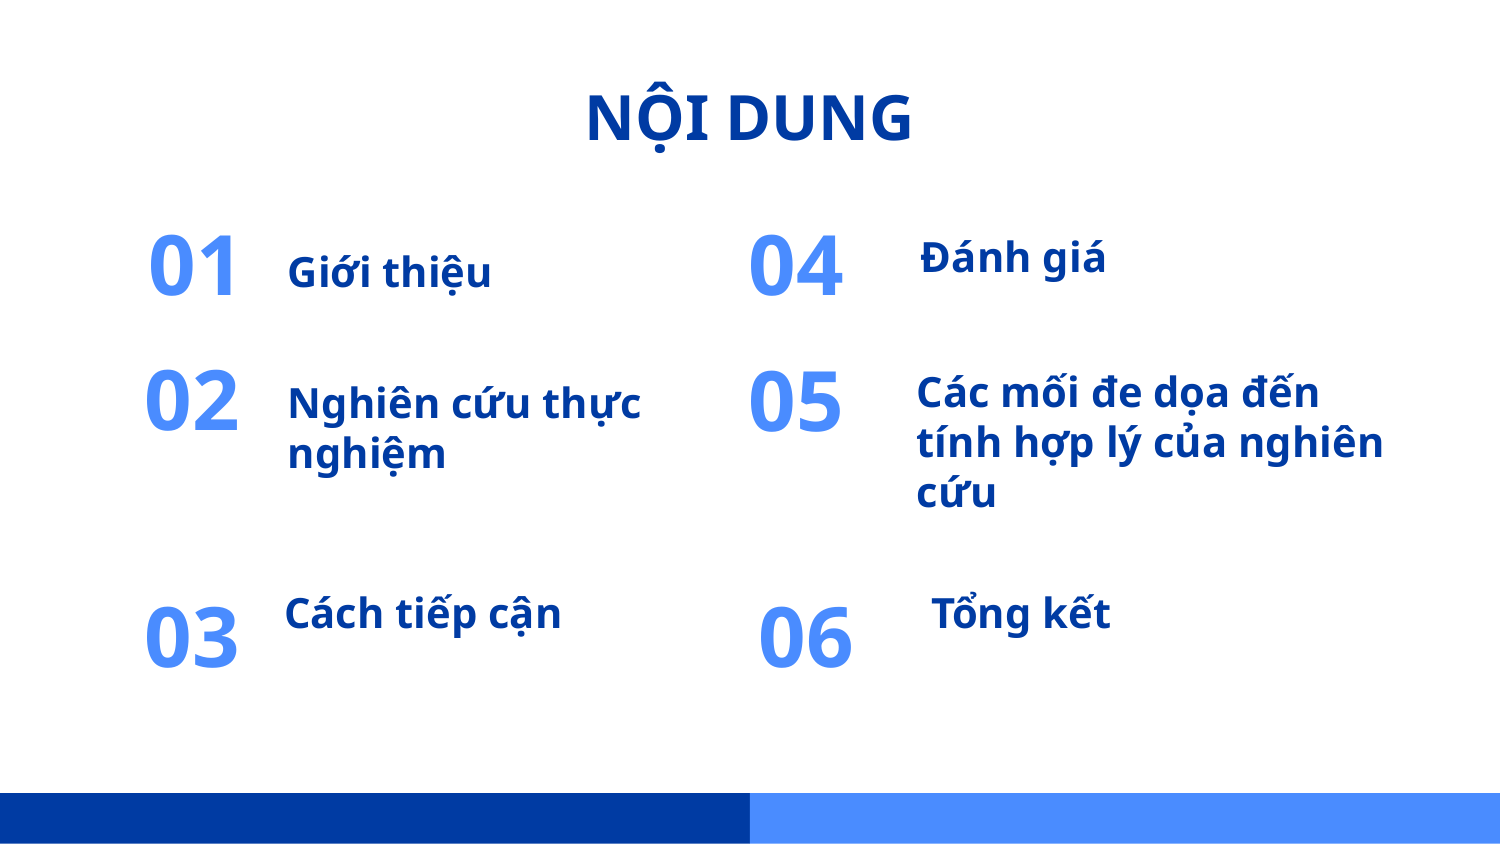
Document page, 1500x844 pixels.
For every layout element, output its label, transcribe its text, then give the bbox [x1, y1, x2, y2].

title Các mối đe dọa đến tính hợp lý của nghiên cứu [901, 350, 1425, 561]
title Tổng kết [915, 571, 1353, 698]
title Đánh giá [905, 215, 1259, 279]
title Nghiên cứu thực nghiệm [272, 362, 685, 425]
title NỘI DUNG [117, 62, 1383, 157]
title 05 [709, 334, 859, 461]
title 02 [106, 350, 255, 445]
title 06 [720, 581, 869, 689]
title Cách tiếp cận [269, 571, 707, 698]
title Giới thiệu [272, 231, 626, 295]
title 03 [106, 581, 255, 689]
slide_number ‹#› [1403, 779, 1494, 844]
title 01 [110, 215, 259, 310]
title 04 [709, 215, 859, 310]
